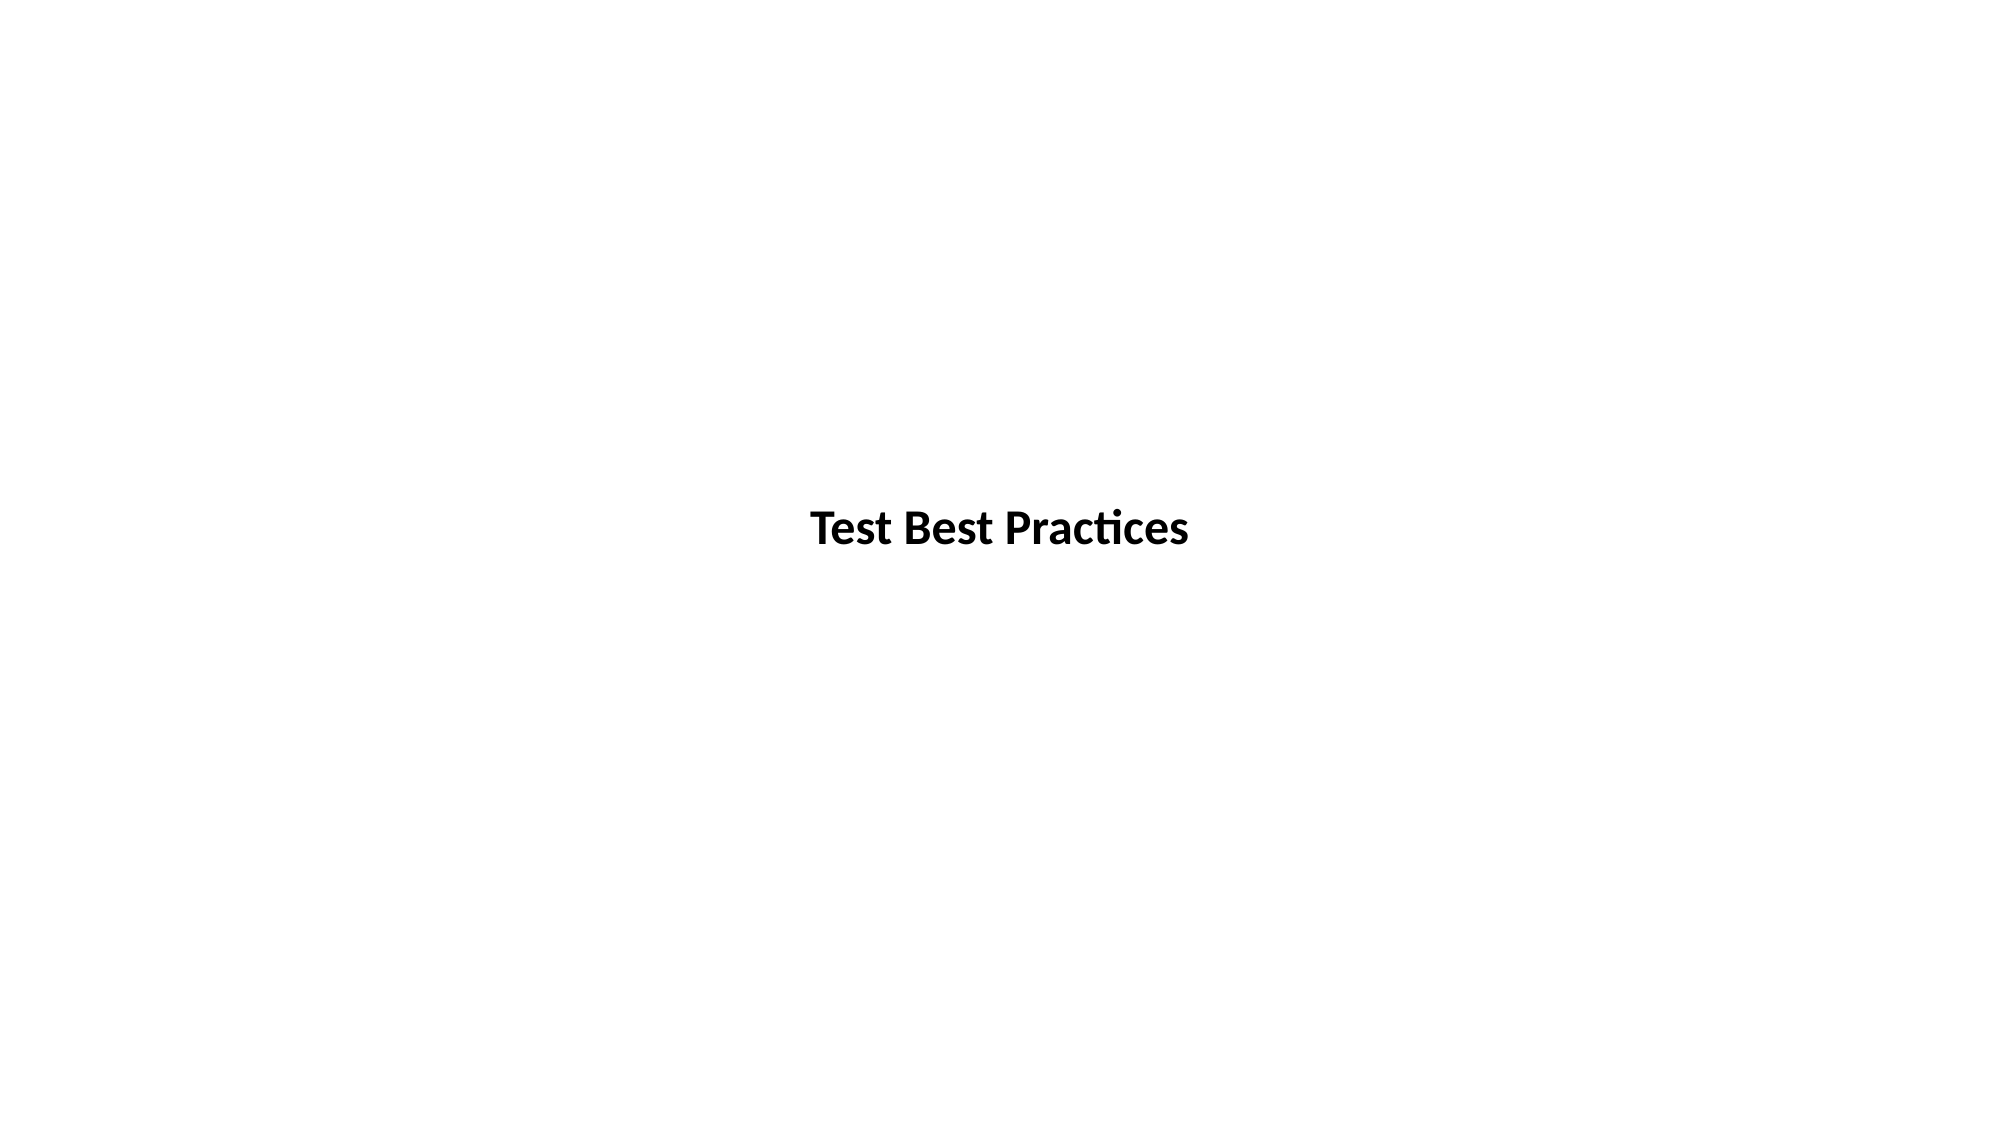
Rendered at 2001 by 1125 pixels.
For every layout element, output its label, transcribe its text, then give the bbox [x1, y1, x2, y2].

text_box Test Best Practices [795, 486, 1205, 562]
